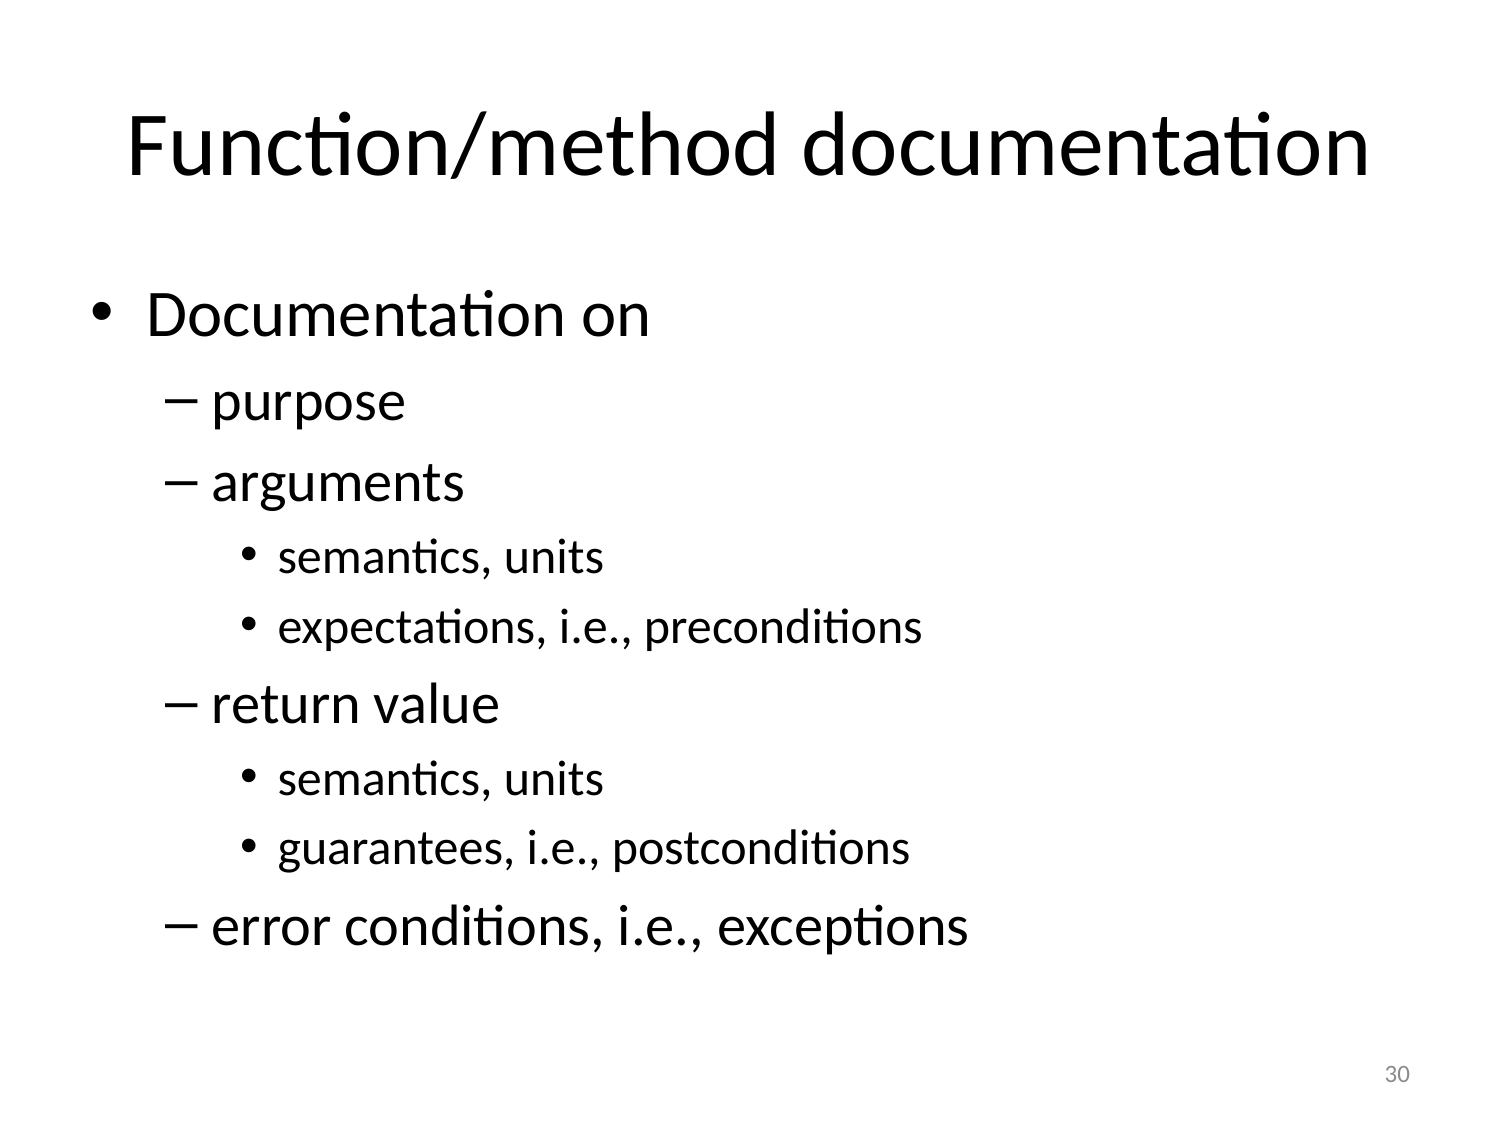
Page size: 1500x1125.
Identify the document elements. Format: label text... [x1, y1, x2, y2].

slide_number 30 [1074, 1042, 1425, 1103]
list Documentation on purpose arguments semantics, units expectations, i.e., preconditions return value semantics, units guarantees, i.e., postconditions error conditions, i.e., exceptions [75, 262, 1425, 1005]
title Function/method documentation [75, 45, 1425, 233]
